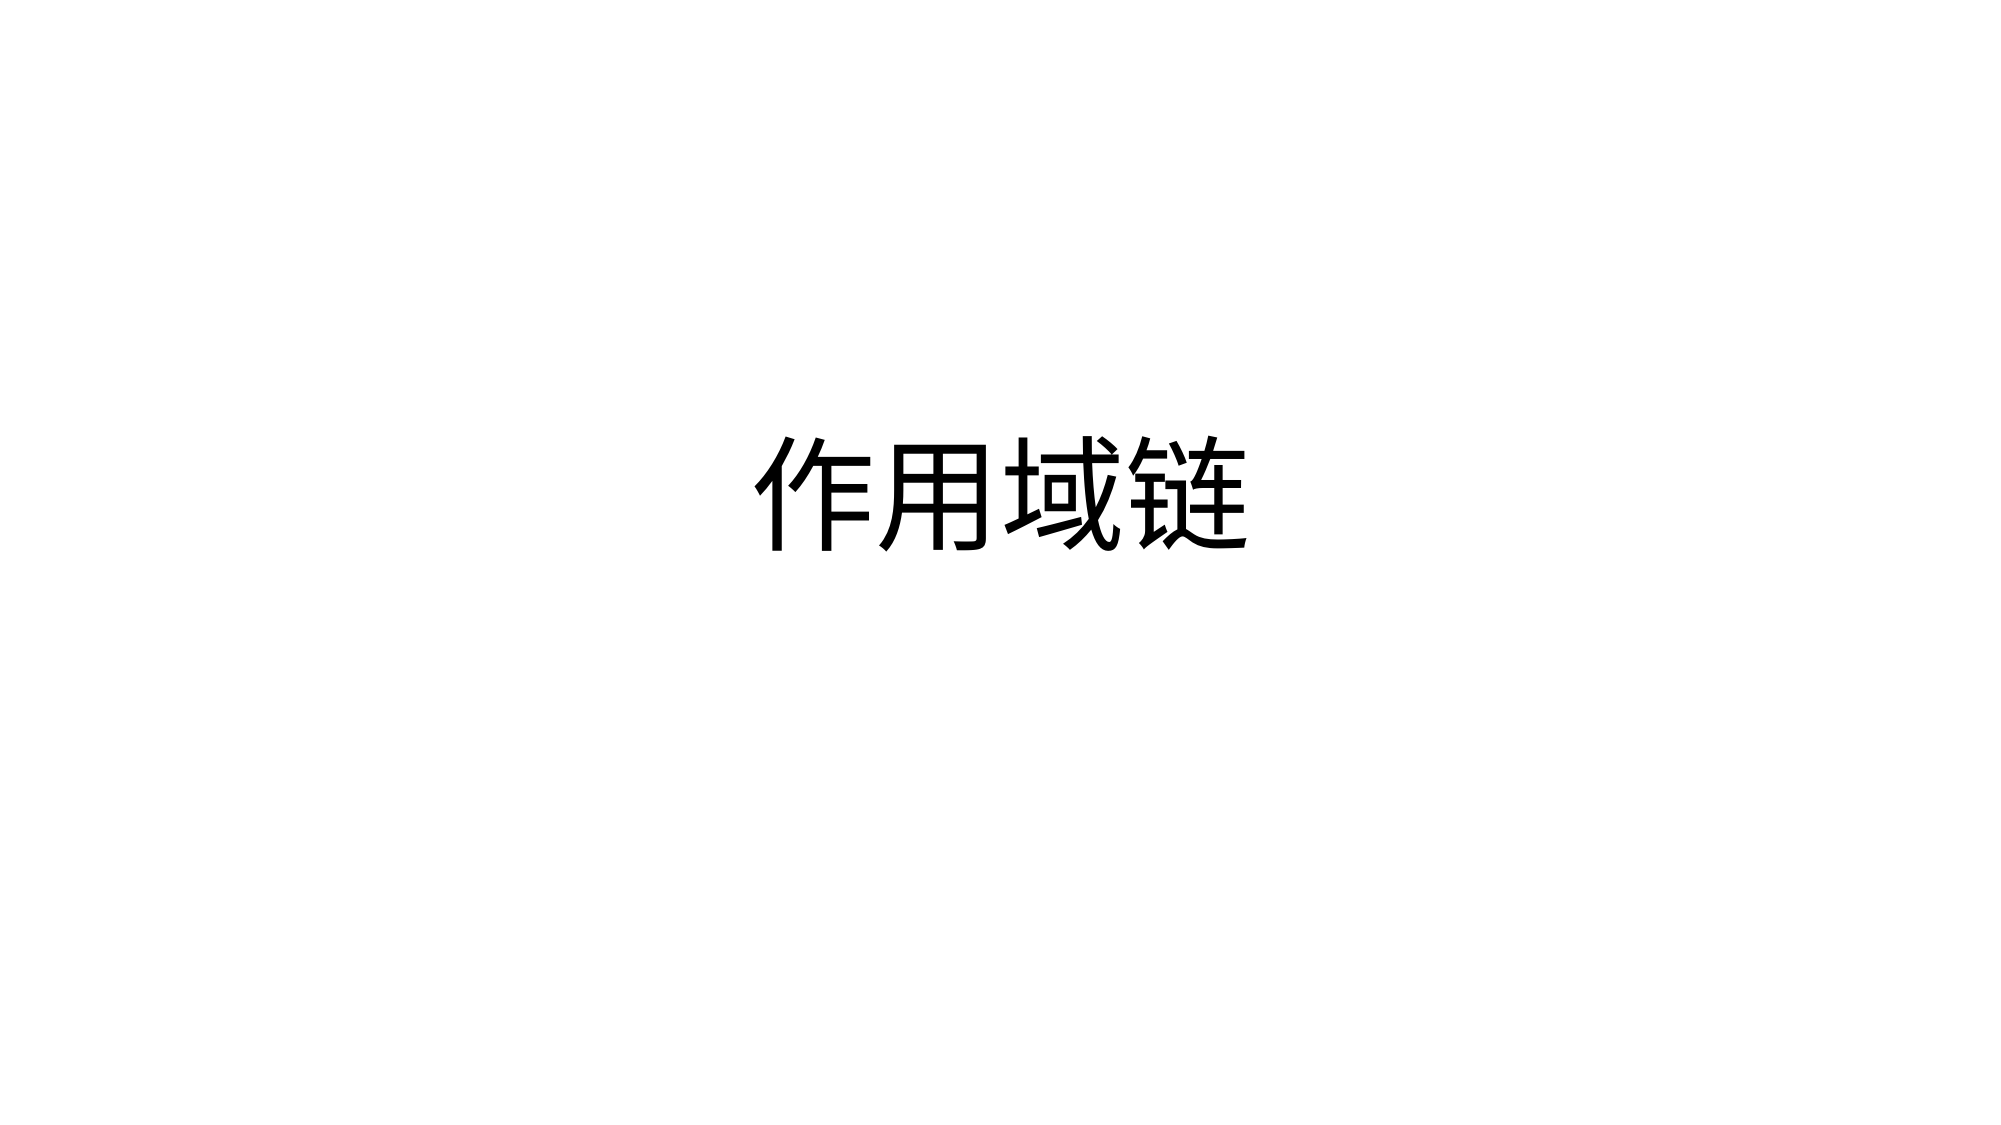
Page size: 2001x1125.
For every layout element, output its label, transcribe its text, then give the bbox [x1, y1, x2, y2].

title 作用域链 [249, 184, 1750, 576]
